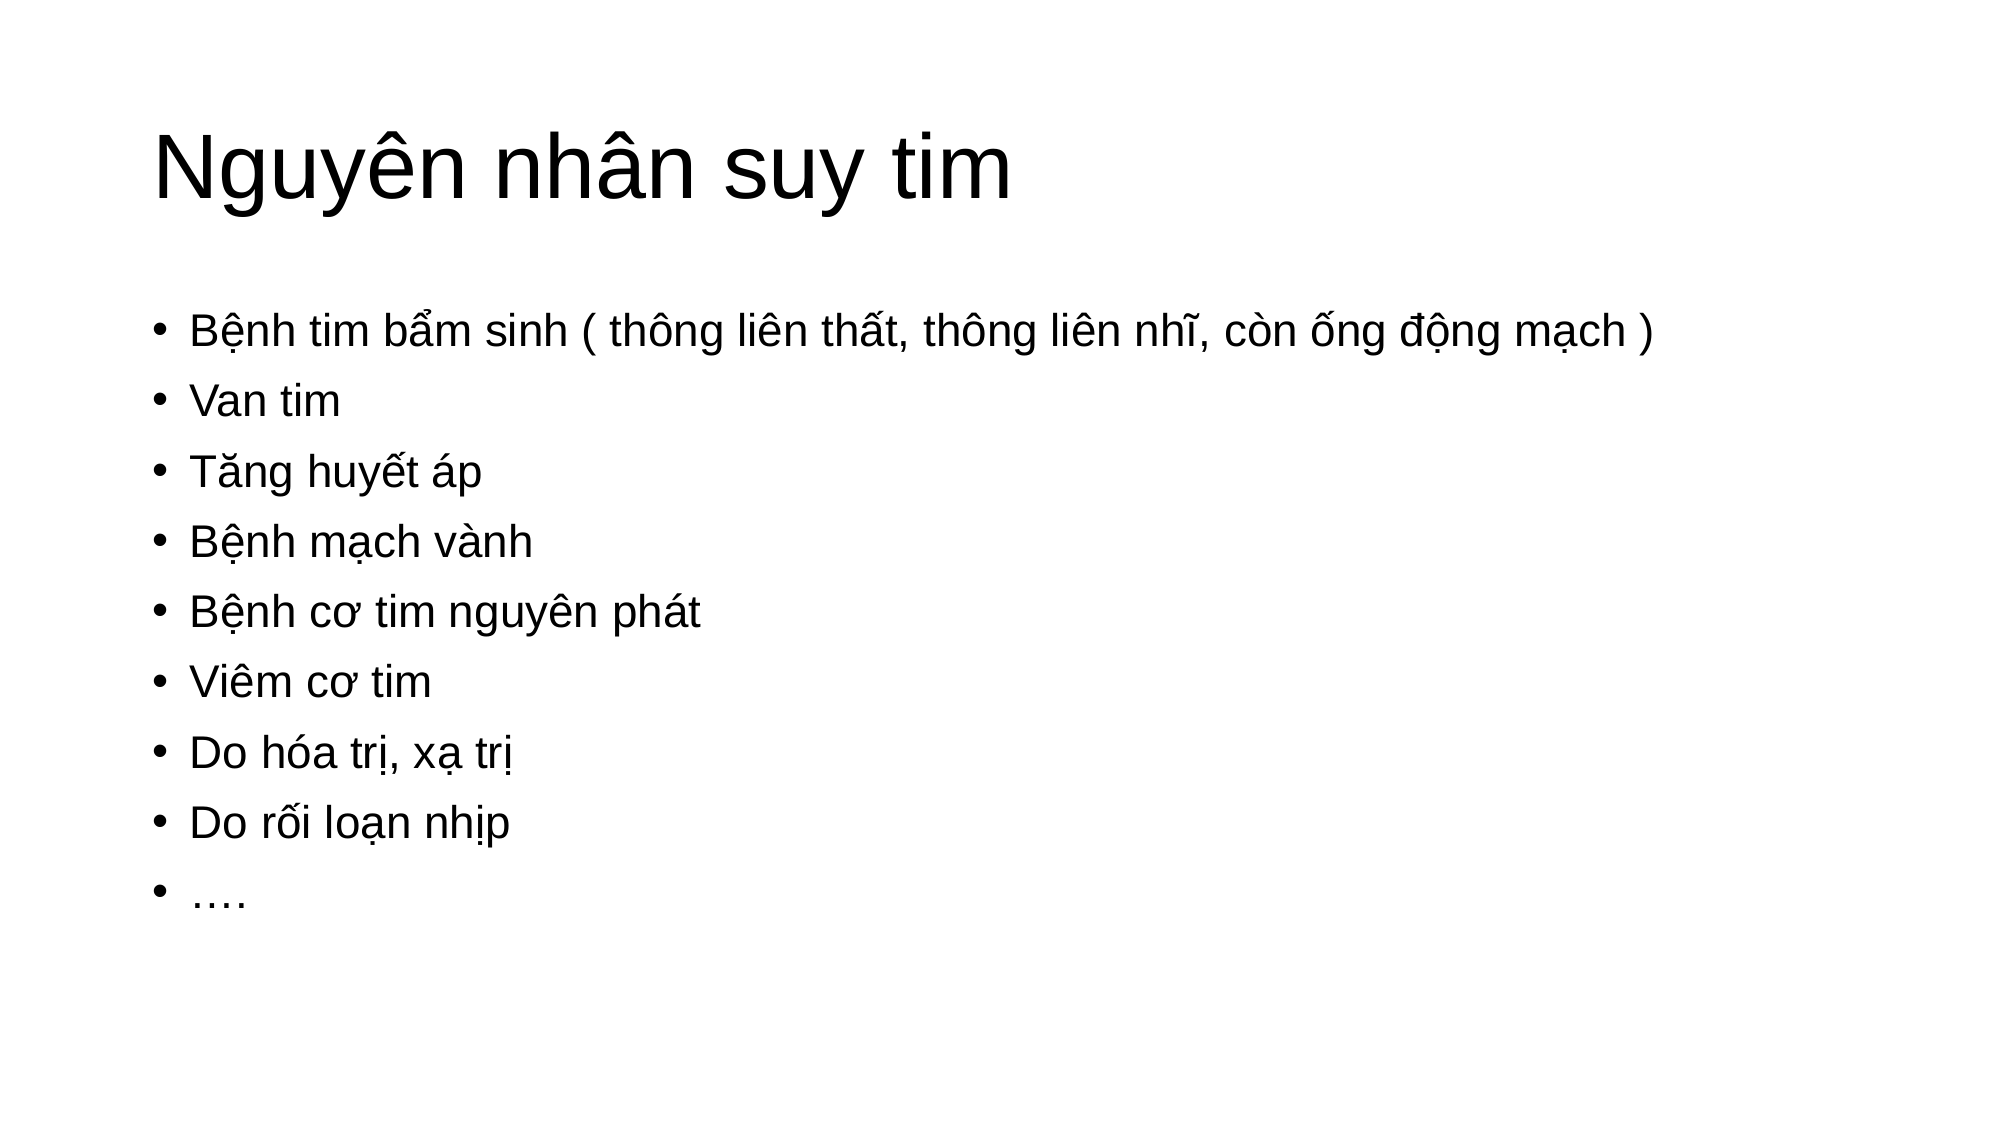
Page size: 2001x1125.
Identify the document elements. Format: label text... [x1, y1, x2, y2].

list Bệnh tim bẩm sinh ( thông liên thất, thông liên nhĩ, còn ống động mạch ) Van tim Tăng huyết áp Bệnh mạch vành Bệnh cơ tim nguyên phát Viêm cơ tim Do hóa trị, xạ trị Do rối loạn nhịp …. [137, 299, 1863, 1014]
title Nguyên nhân suy tim [137, 59, 1863, 278]
